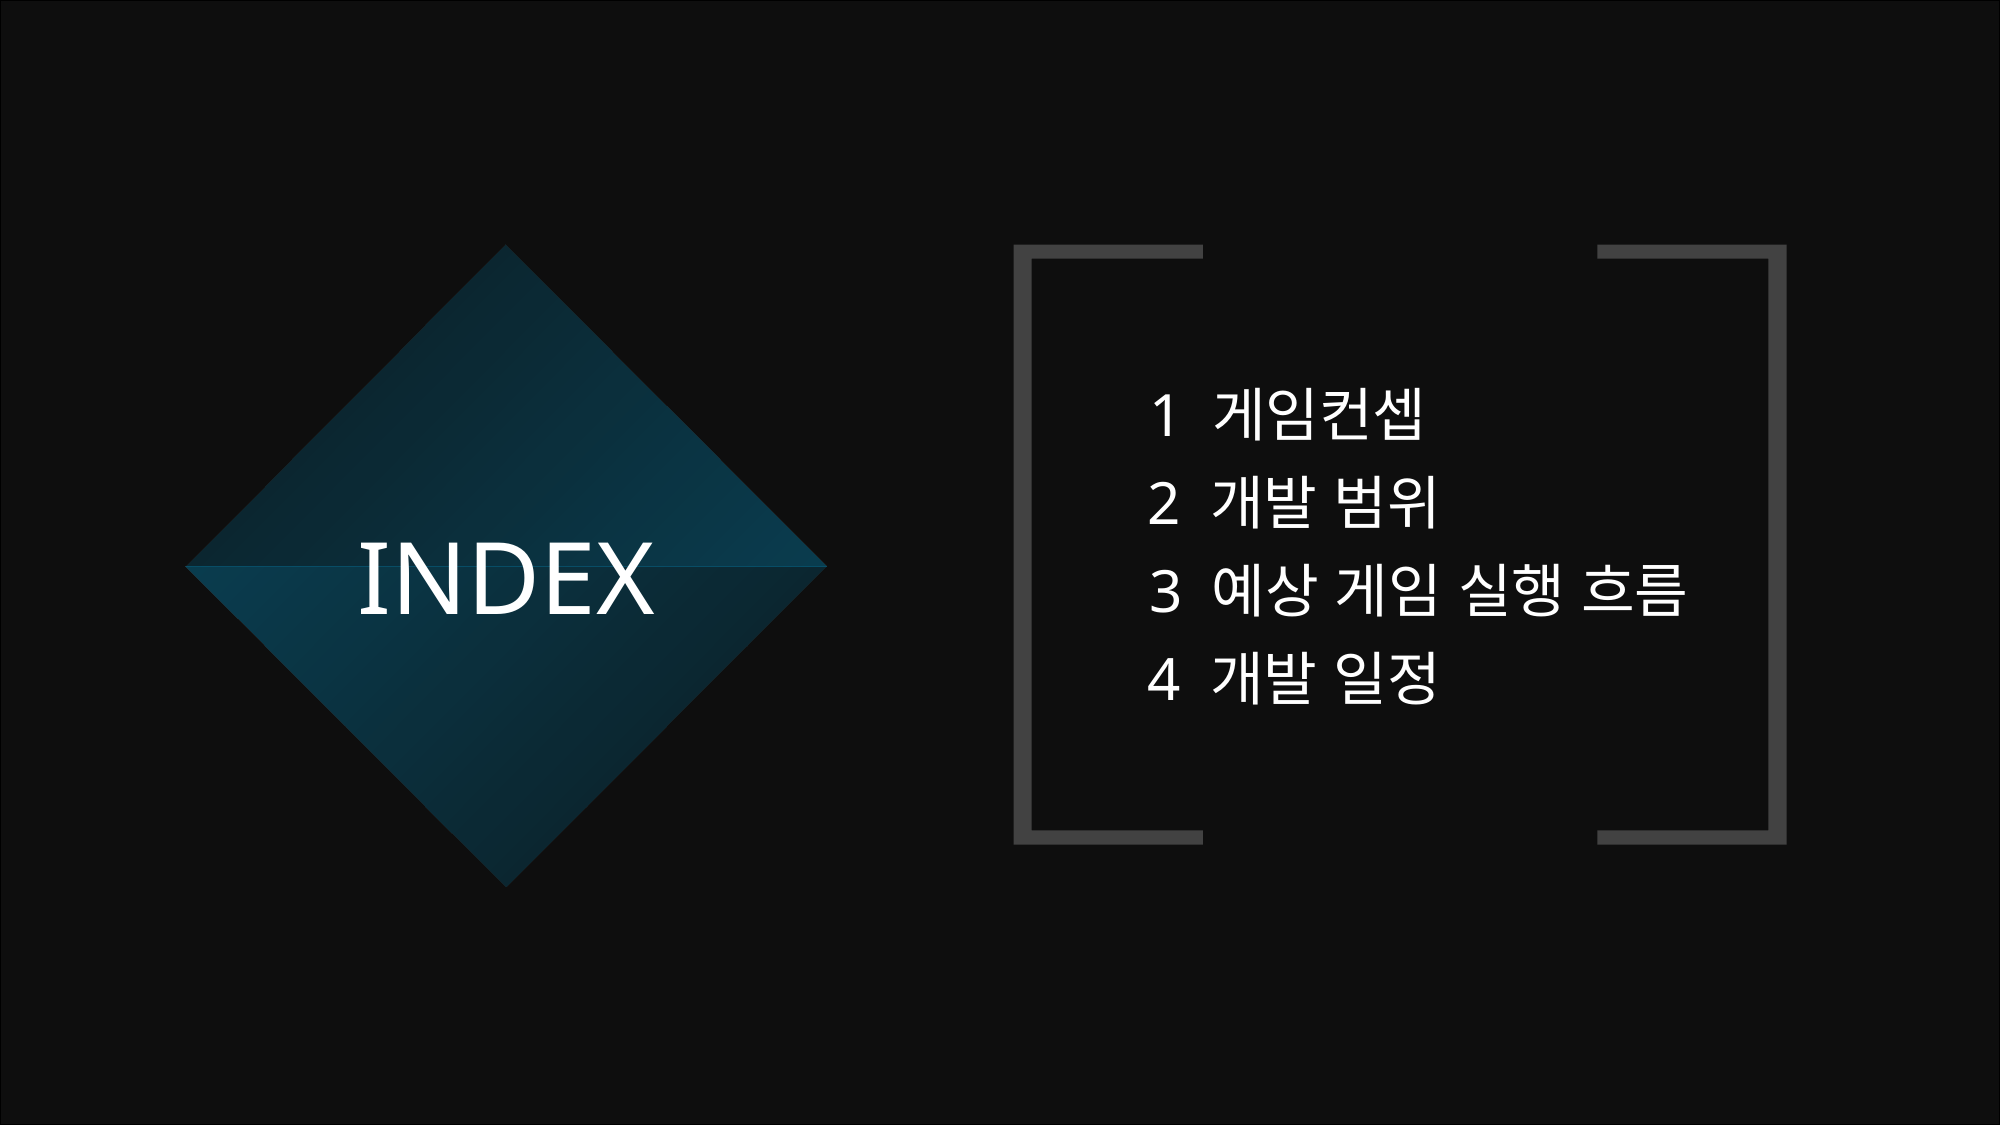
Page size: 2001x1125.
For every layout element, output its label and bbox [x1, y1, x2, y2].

text_box [279, 338, 733, 793]
picture [0, 0, 2000, 1125]
